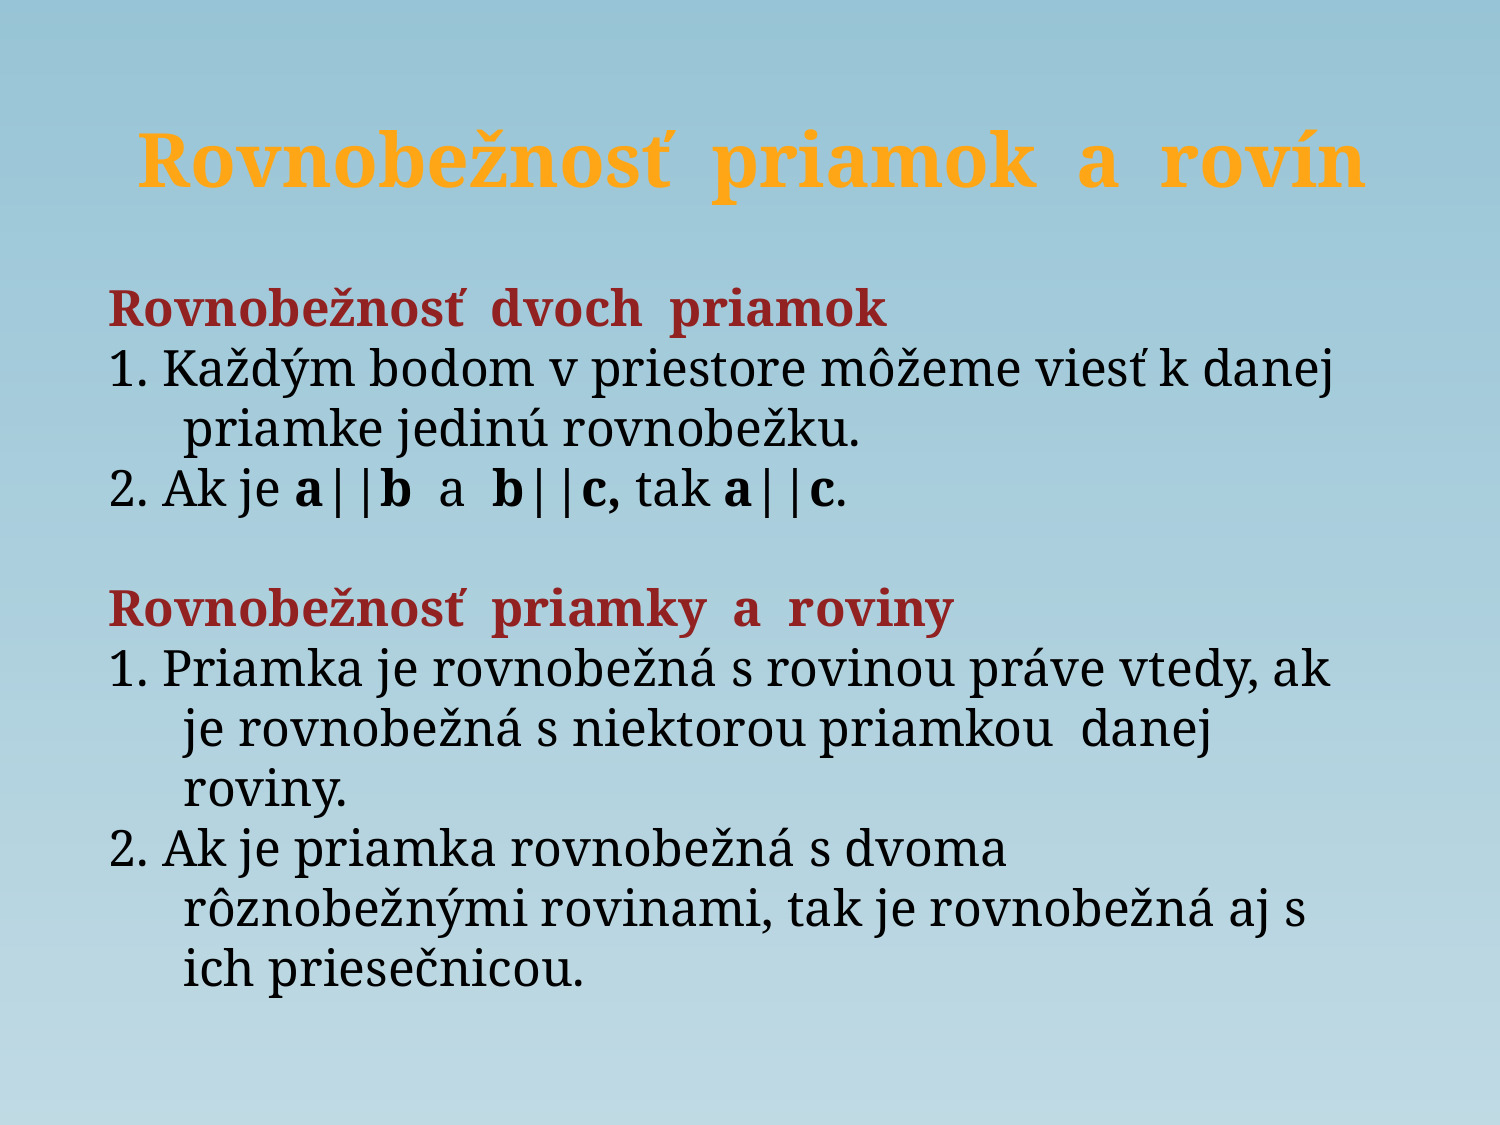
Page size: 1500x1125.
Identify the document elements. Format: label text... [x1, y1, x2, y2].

text_box Rovnobežnosť priamok a rovín [123, 105, 1384, 211]
text_box Rovnobežnosť dvoch priamok 1. Každým bodom v priestore môžeme viesť k danej priamke jedinú rovnobežku. 2. Ak je a||b a b||c, tak a||c. Rovnobežnosť priamky a roviny 1. Priamka je rovnobežná s rovinou práve vtedy, ak je rovnobežná s niektorou priamkou danej roviny. 2. Ak je priamka rovnobežná s dvoma rôznobežnými rovinami, tak je rovnobežná aj s ich priesečnicou. [93, 269, 1372, 1005]
